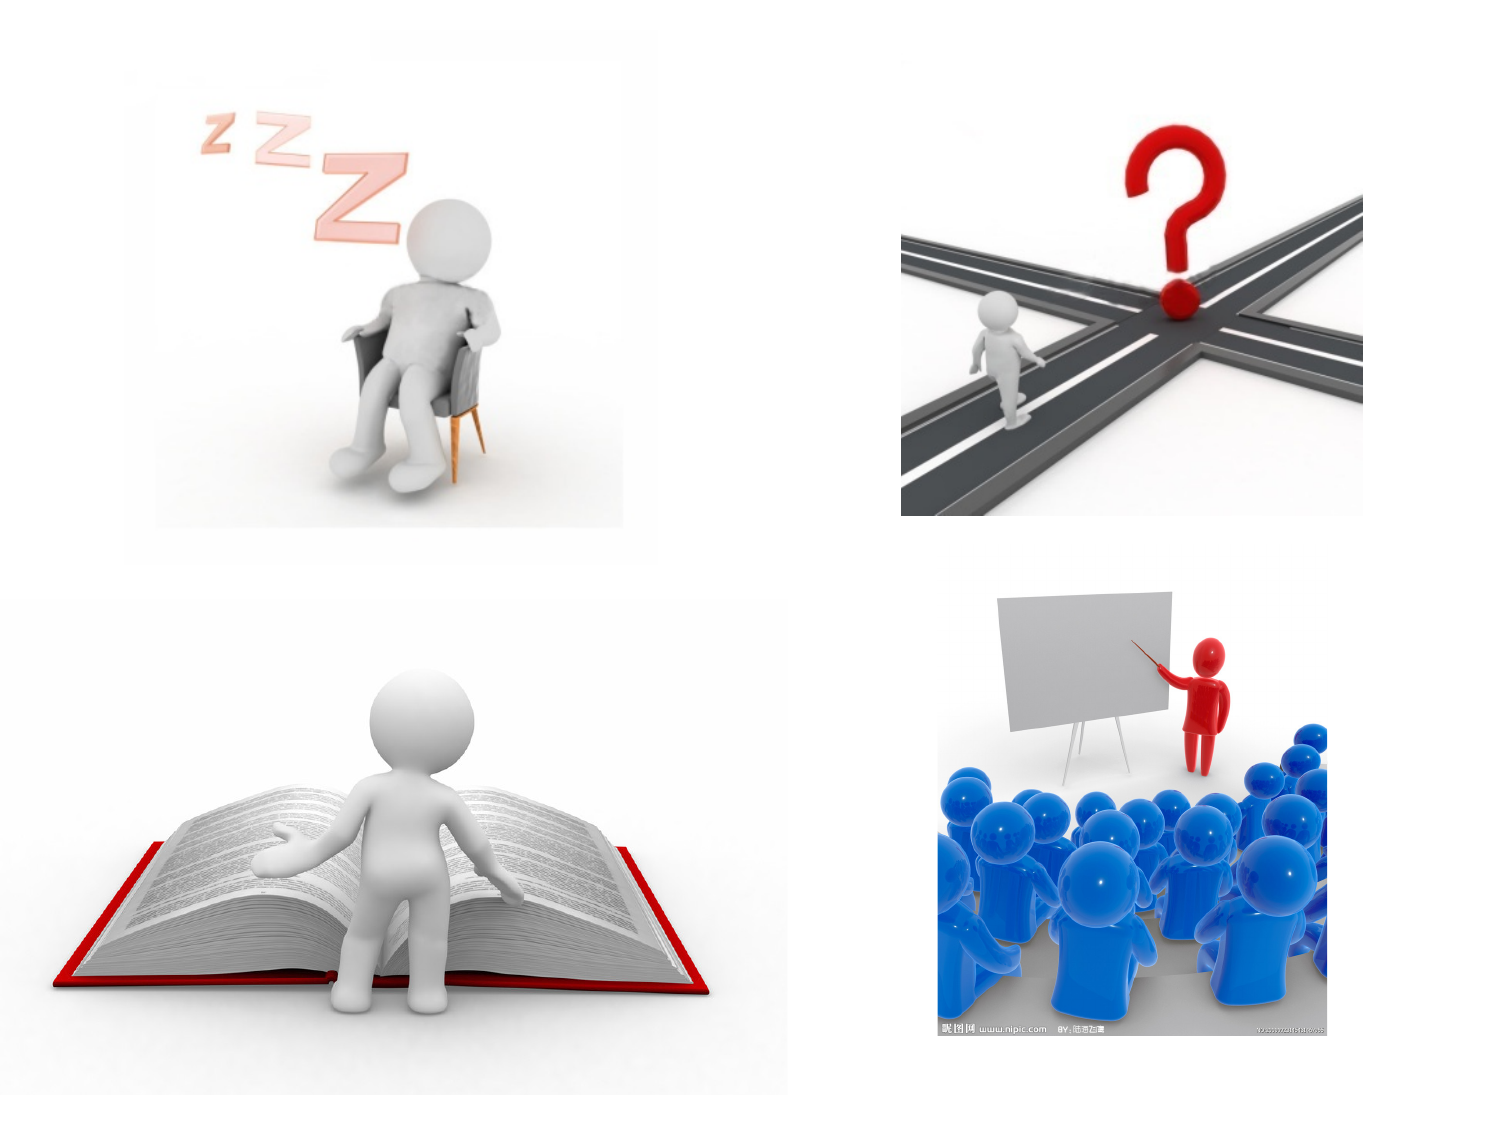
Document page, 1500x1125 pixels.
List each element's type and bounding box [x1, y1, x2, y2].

picture [123, 30, 658, 565]
text_box [0, 599, 788, 1095]
text_box [937, 544, 1328, 1036]
picture [901, 53, 1364, 516]
